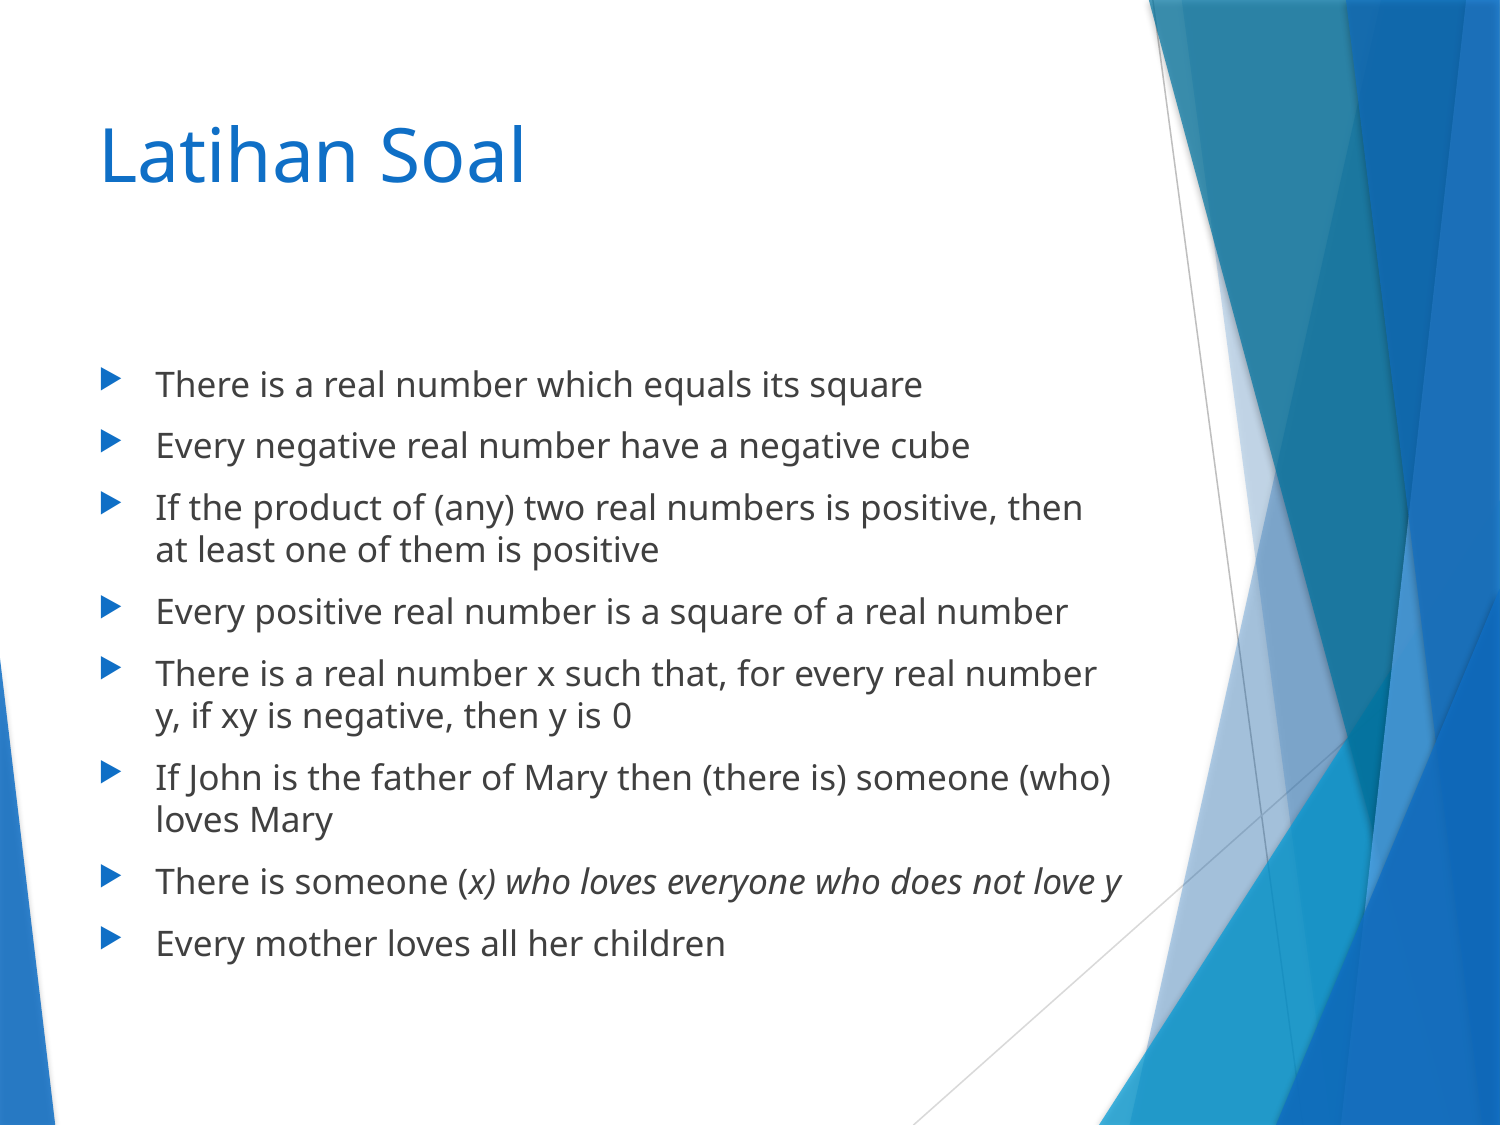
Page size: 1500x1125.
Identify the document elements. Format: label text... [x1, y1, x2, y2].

title Latihan Soal [83, 99, 1141, 317]
list There is a real number which equals its square Every negative real number have a negative cube If the product of (any) two real numbers is positive, then at least one of them is positive Every positive real number is a square of a real number There is a real number x such that, for every real number y, if xy is negative, then y is 0 If John is the father of Mary then (there is) someone (who) loves Mary There is someone (x) who loves everyone who does not love y Every mother loves all her children [83, 354, 1141, 992]
